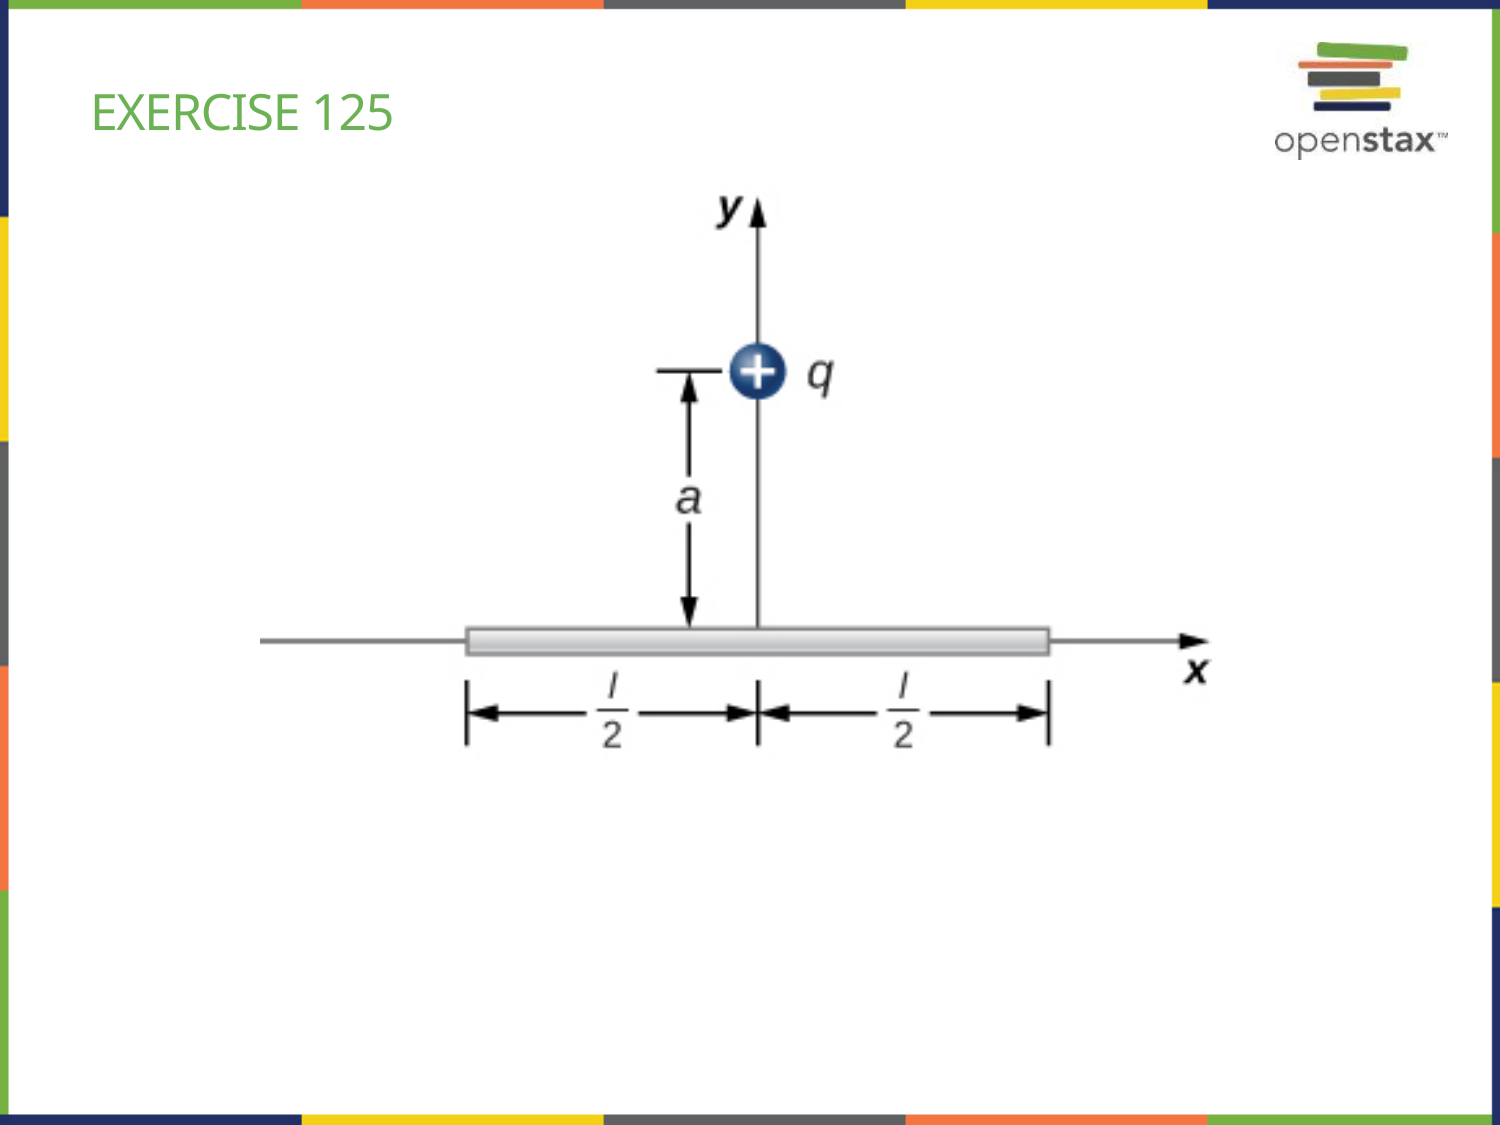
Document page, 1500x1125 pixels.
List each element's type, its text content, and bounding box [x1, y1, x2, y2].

picture [0, 0, 1500, 1125]
title Exercise 125 [75, 39, 1275, 148]
